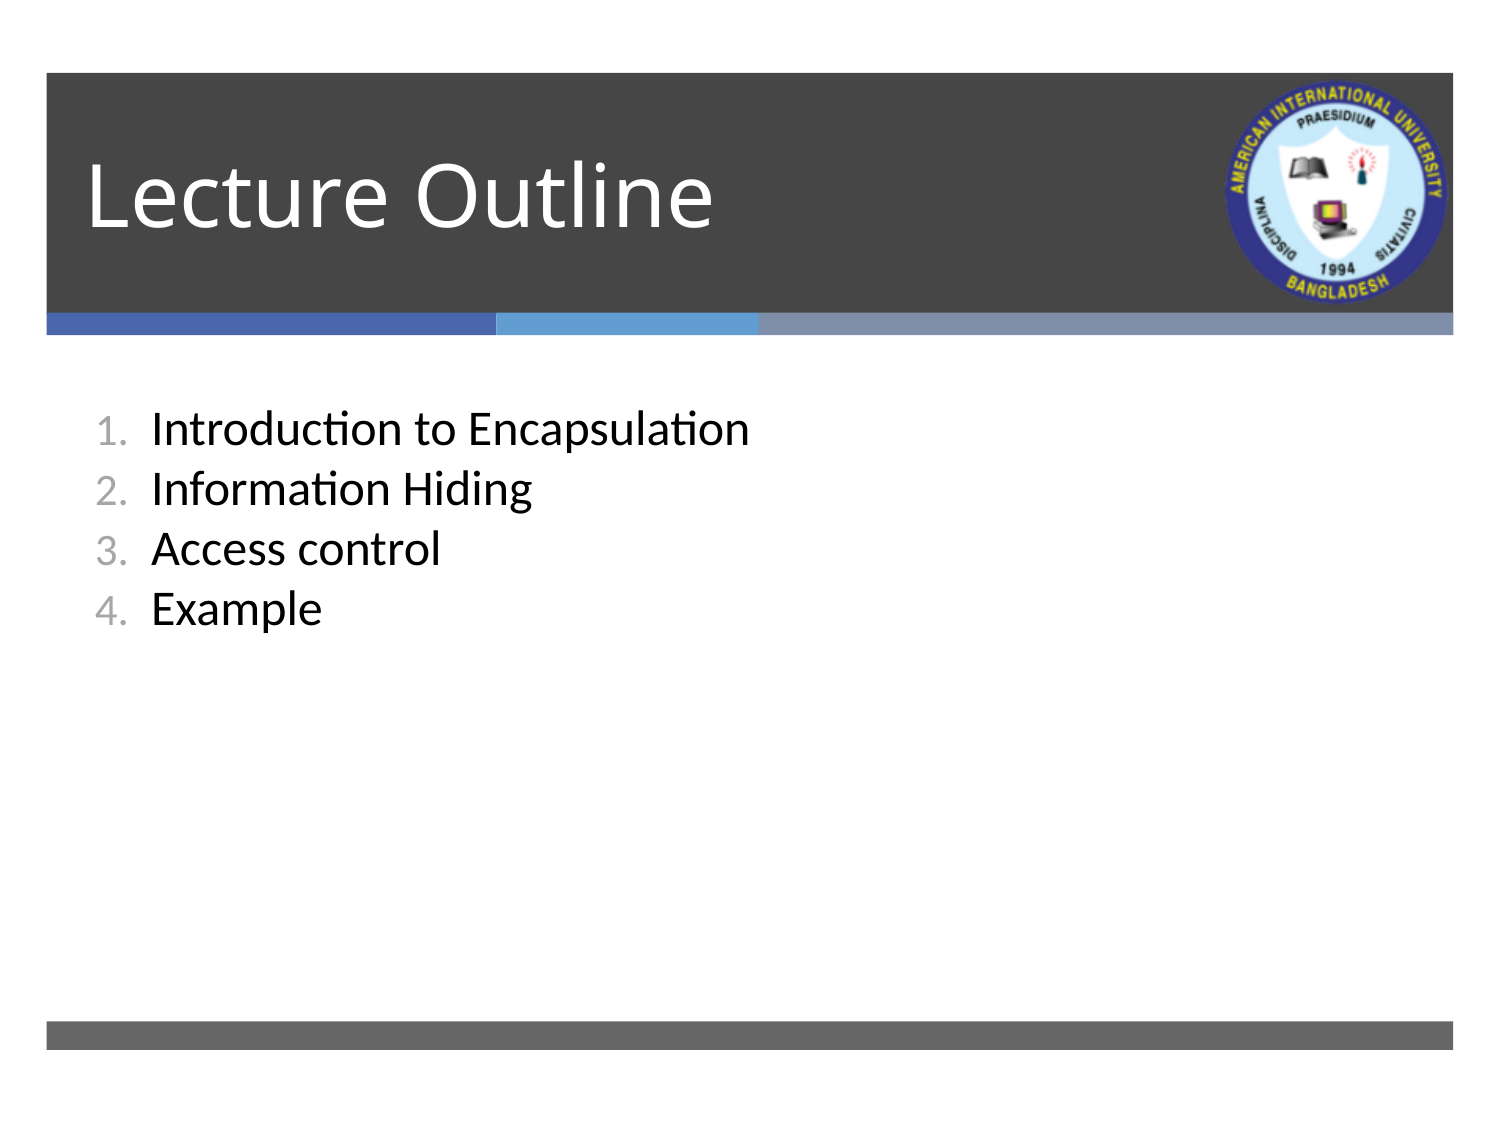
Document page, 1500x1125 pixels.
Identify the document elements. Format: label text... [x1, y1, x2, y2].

picture [1220, 75, 1454, 310]
subtitle Introduction to Encapsulation Information Hiding Access control Example [79, 387, 1352, 882]
title Lecture Outline [69, 73, 1351, 253]
